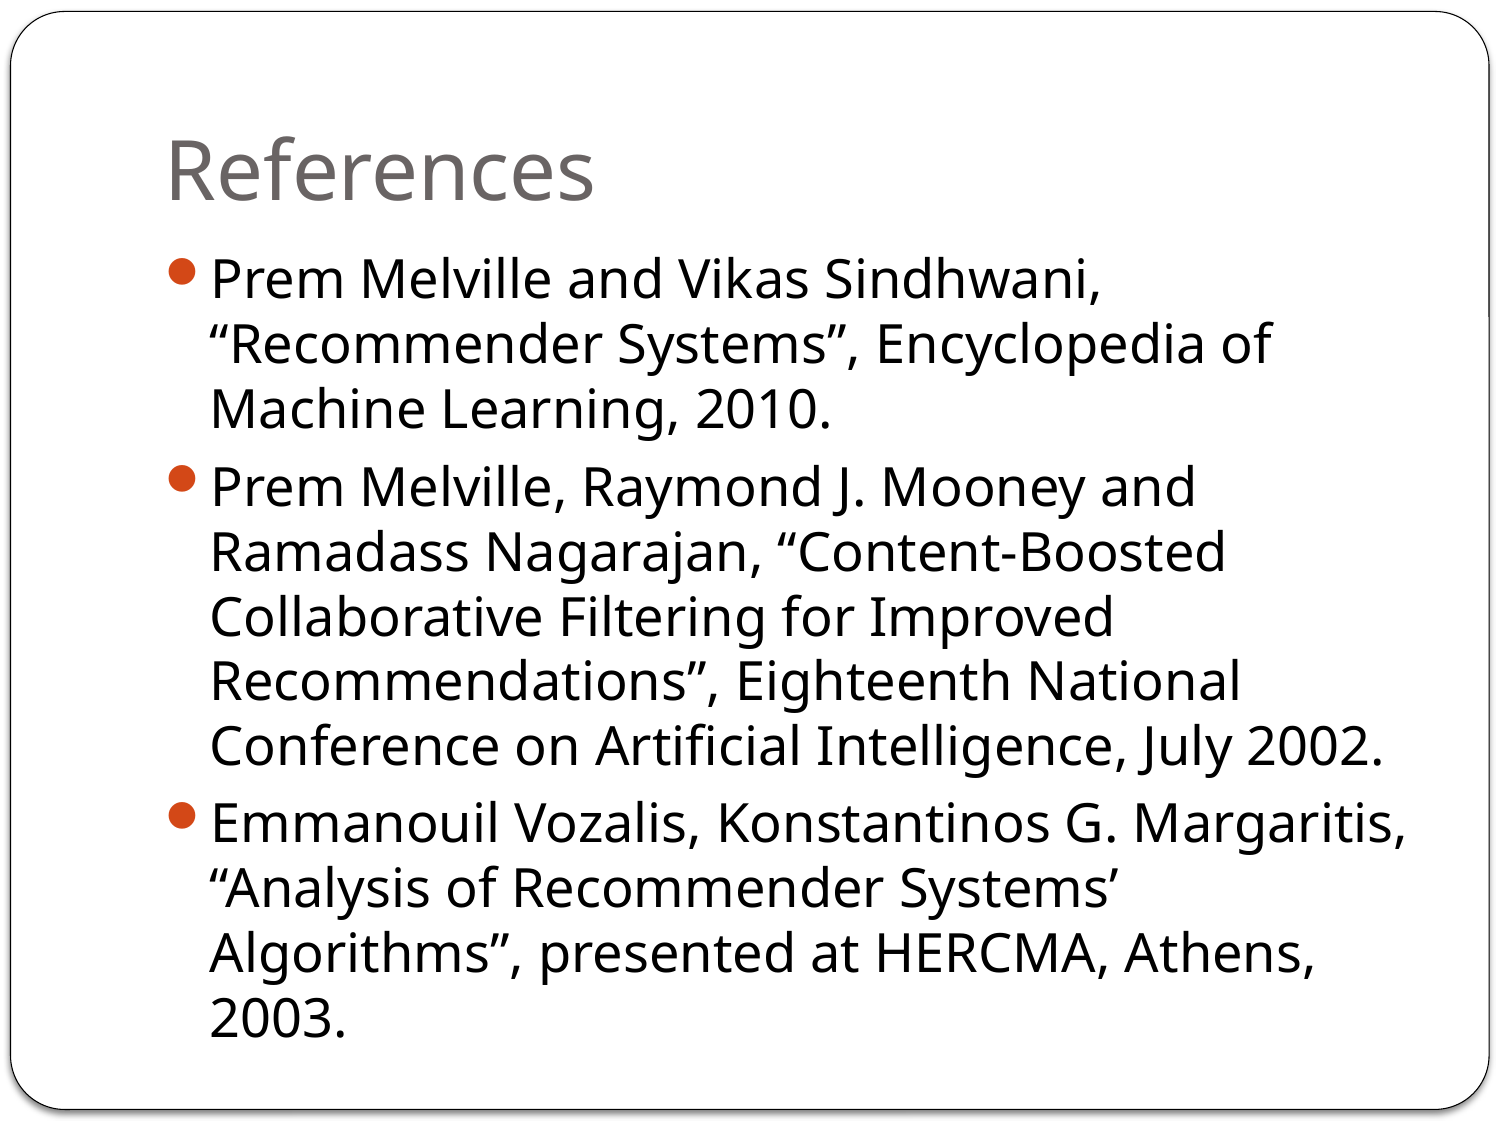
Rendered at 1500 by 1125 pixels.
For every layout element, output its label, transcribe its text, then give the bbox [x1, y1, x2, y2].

list Prem Melville and Vikas Sindhwani, “Recommender Systems”, Encyclopedia of Machine Learning, 2010. Prem Melville, Raymond J. Mooney and Ramadass Nagarajan, “Content-Boosted Collaborative Filtering for Improved Recommendations”, Eighteenth National Conference on Artificial Intelligence, July 2002. Emmanouil Vozalis, Konstantinos G. Margaritis, “Analysis of Recommender Systems’ Algorithms”, presented at HERCMA, Athens, 2003. [150, 237, 1425, 1067]
title References [150, 45, 1425, 233]
